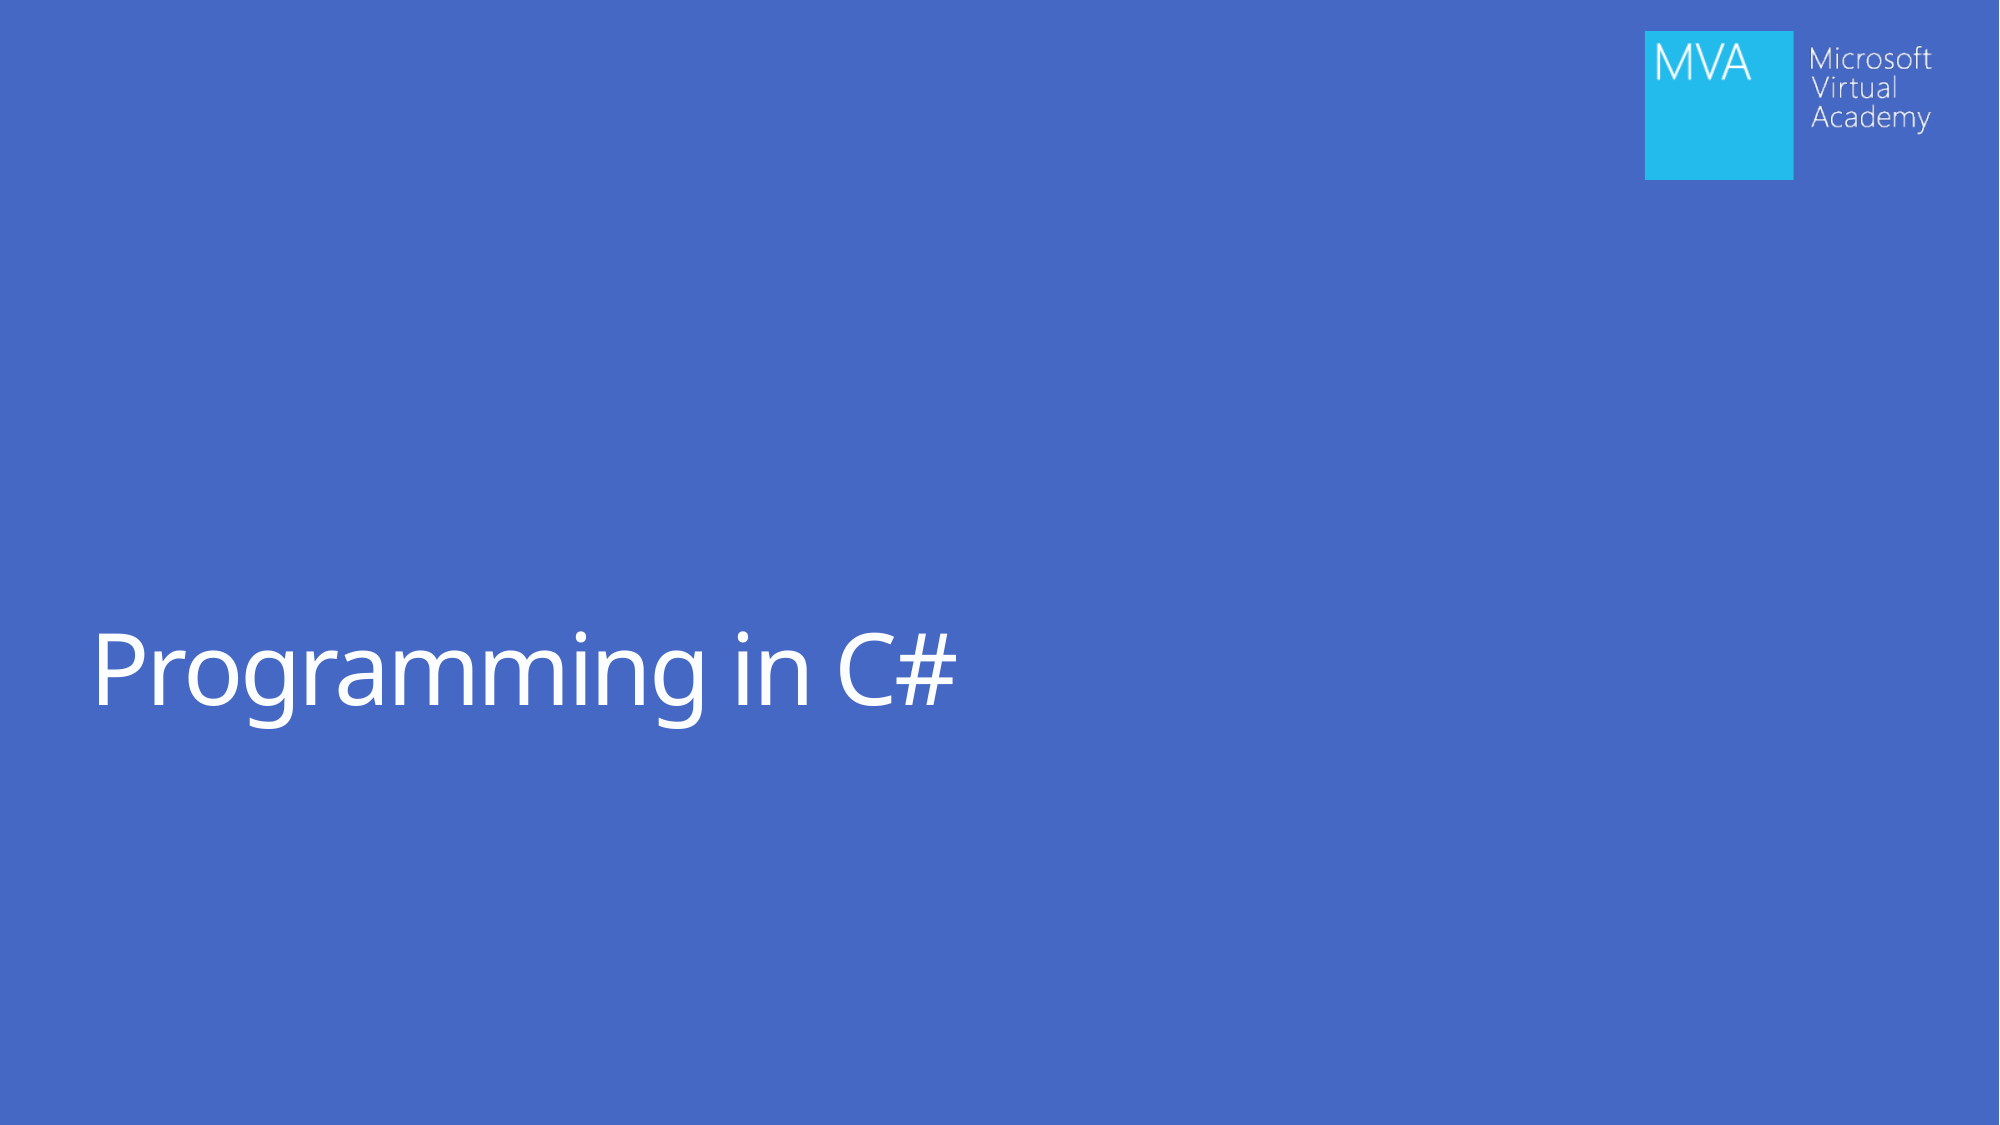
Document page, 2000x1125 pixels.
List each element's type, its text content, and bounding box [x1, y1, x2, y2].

picture [1644, 31, 1978, 180]
title Programming in C# [89, 619, 1953, 937]
